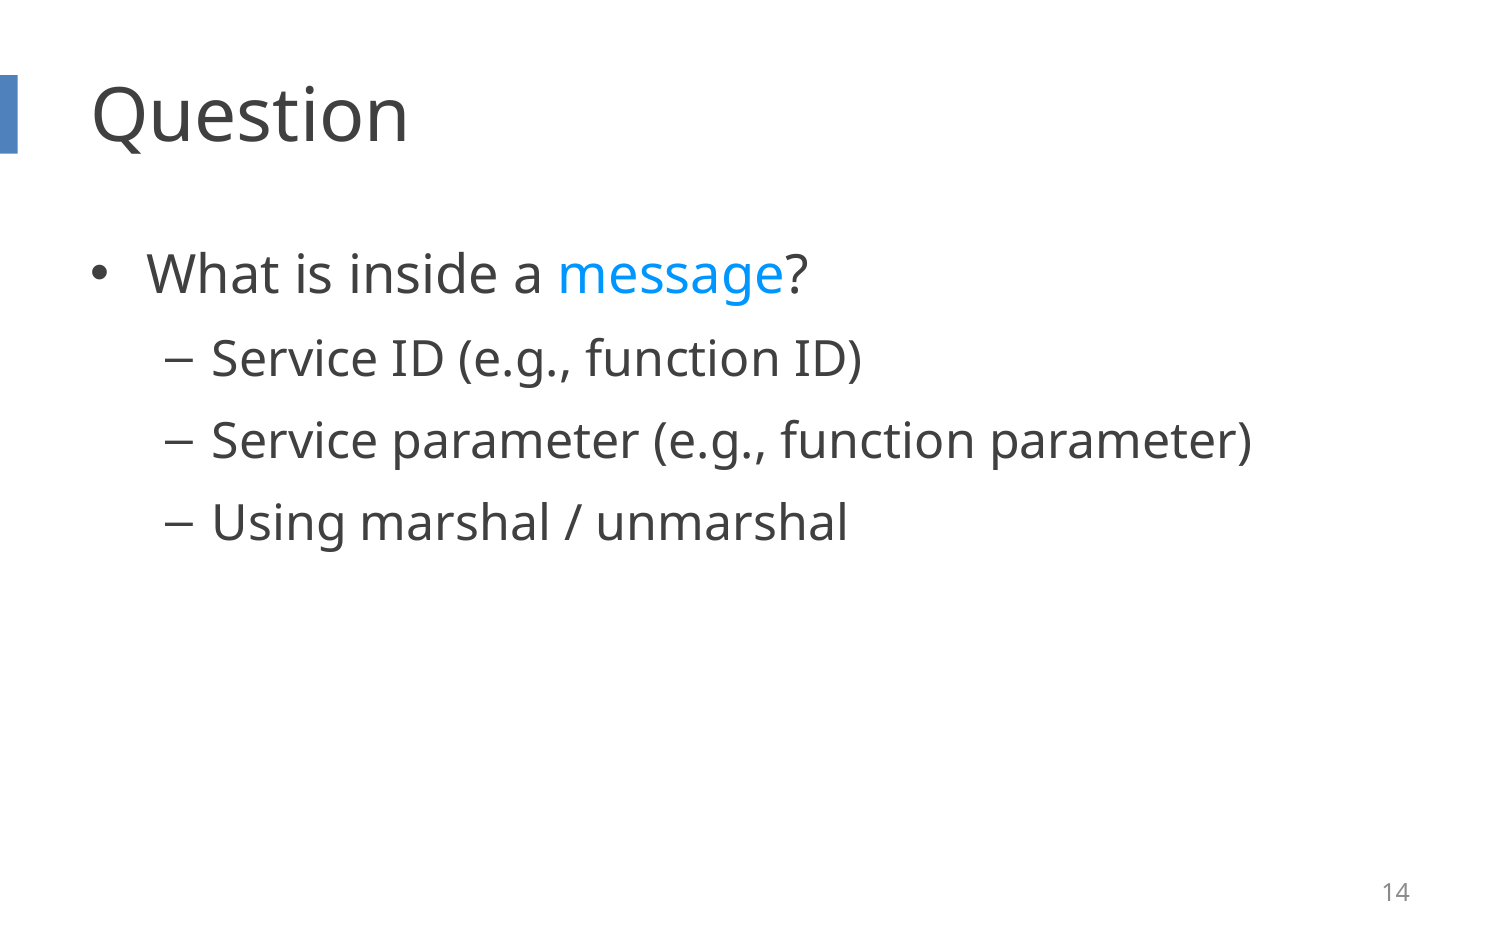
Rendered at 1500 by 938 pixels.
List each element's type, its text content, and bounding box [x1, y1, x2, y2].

slide_number 14 [1074, 868, 1425, 919]
title Question [75, 37, 1425, 186]
list What is inside a message? Service ID (e.g., function ID) Service parameter (e.g., function parameter) Using marshal / unmarshal [75, 218, 1425, 838]
